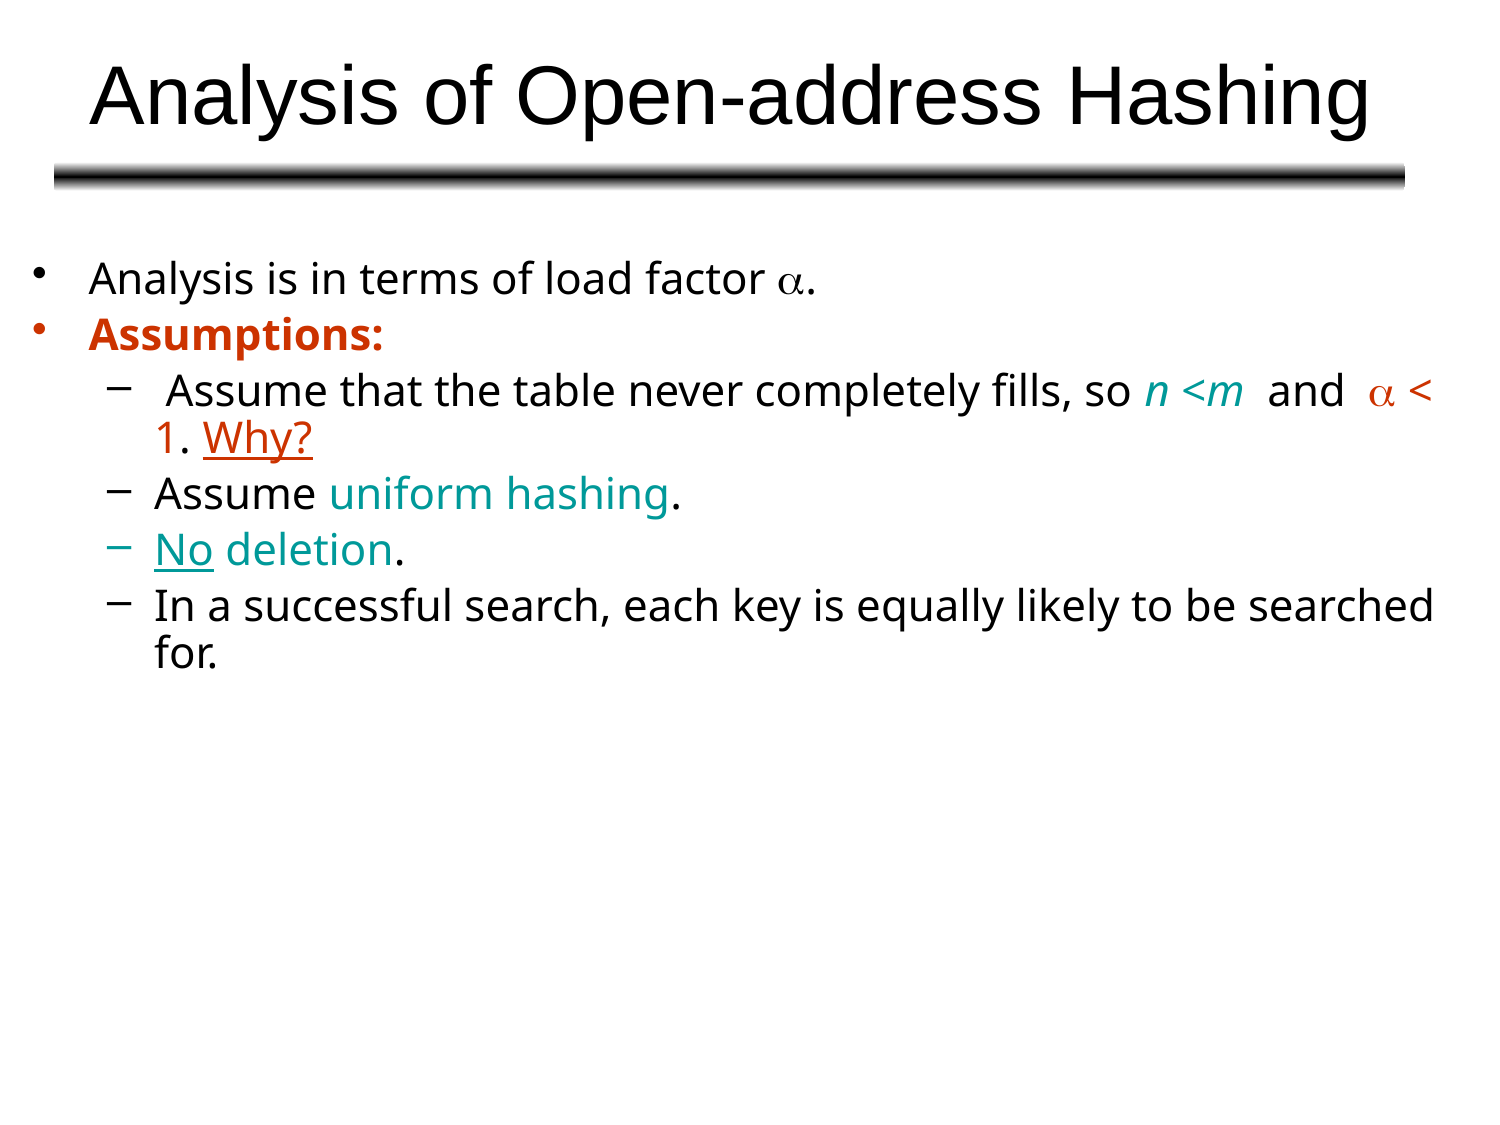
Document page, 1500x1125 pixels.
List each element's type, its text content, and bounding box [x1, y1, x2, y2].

list Analysis is in terms of load factor . Assumptions: Assume that the table never completely fills, so n <m and  < 1. Why? Assume uniform hashing. No deletion. In a successful search, each key is equally likely to be searched for. [17, 249, 1483, 1075]
title Analysis of Open-address Hashing [55, 16, 1406, 166]
